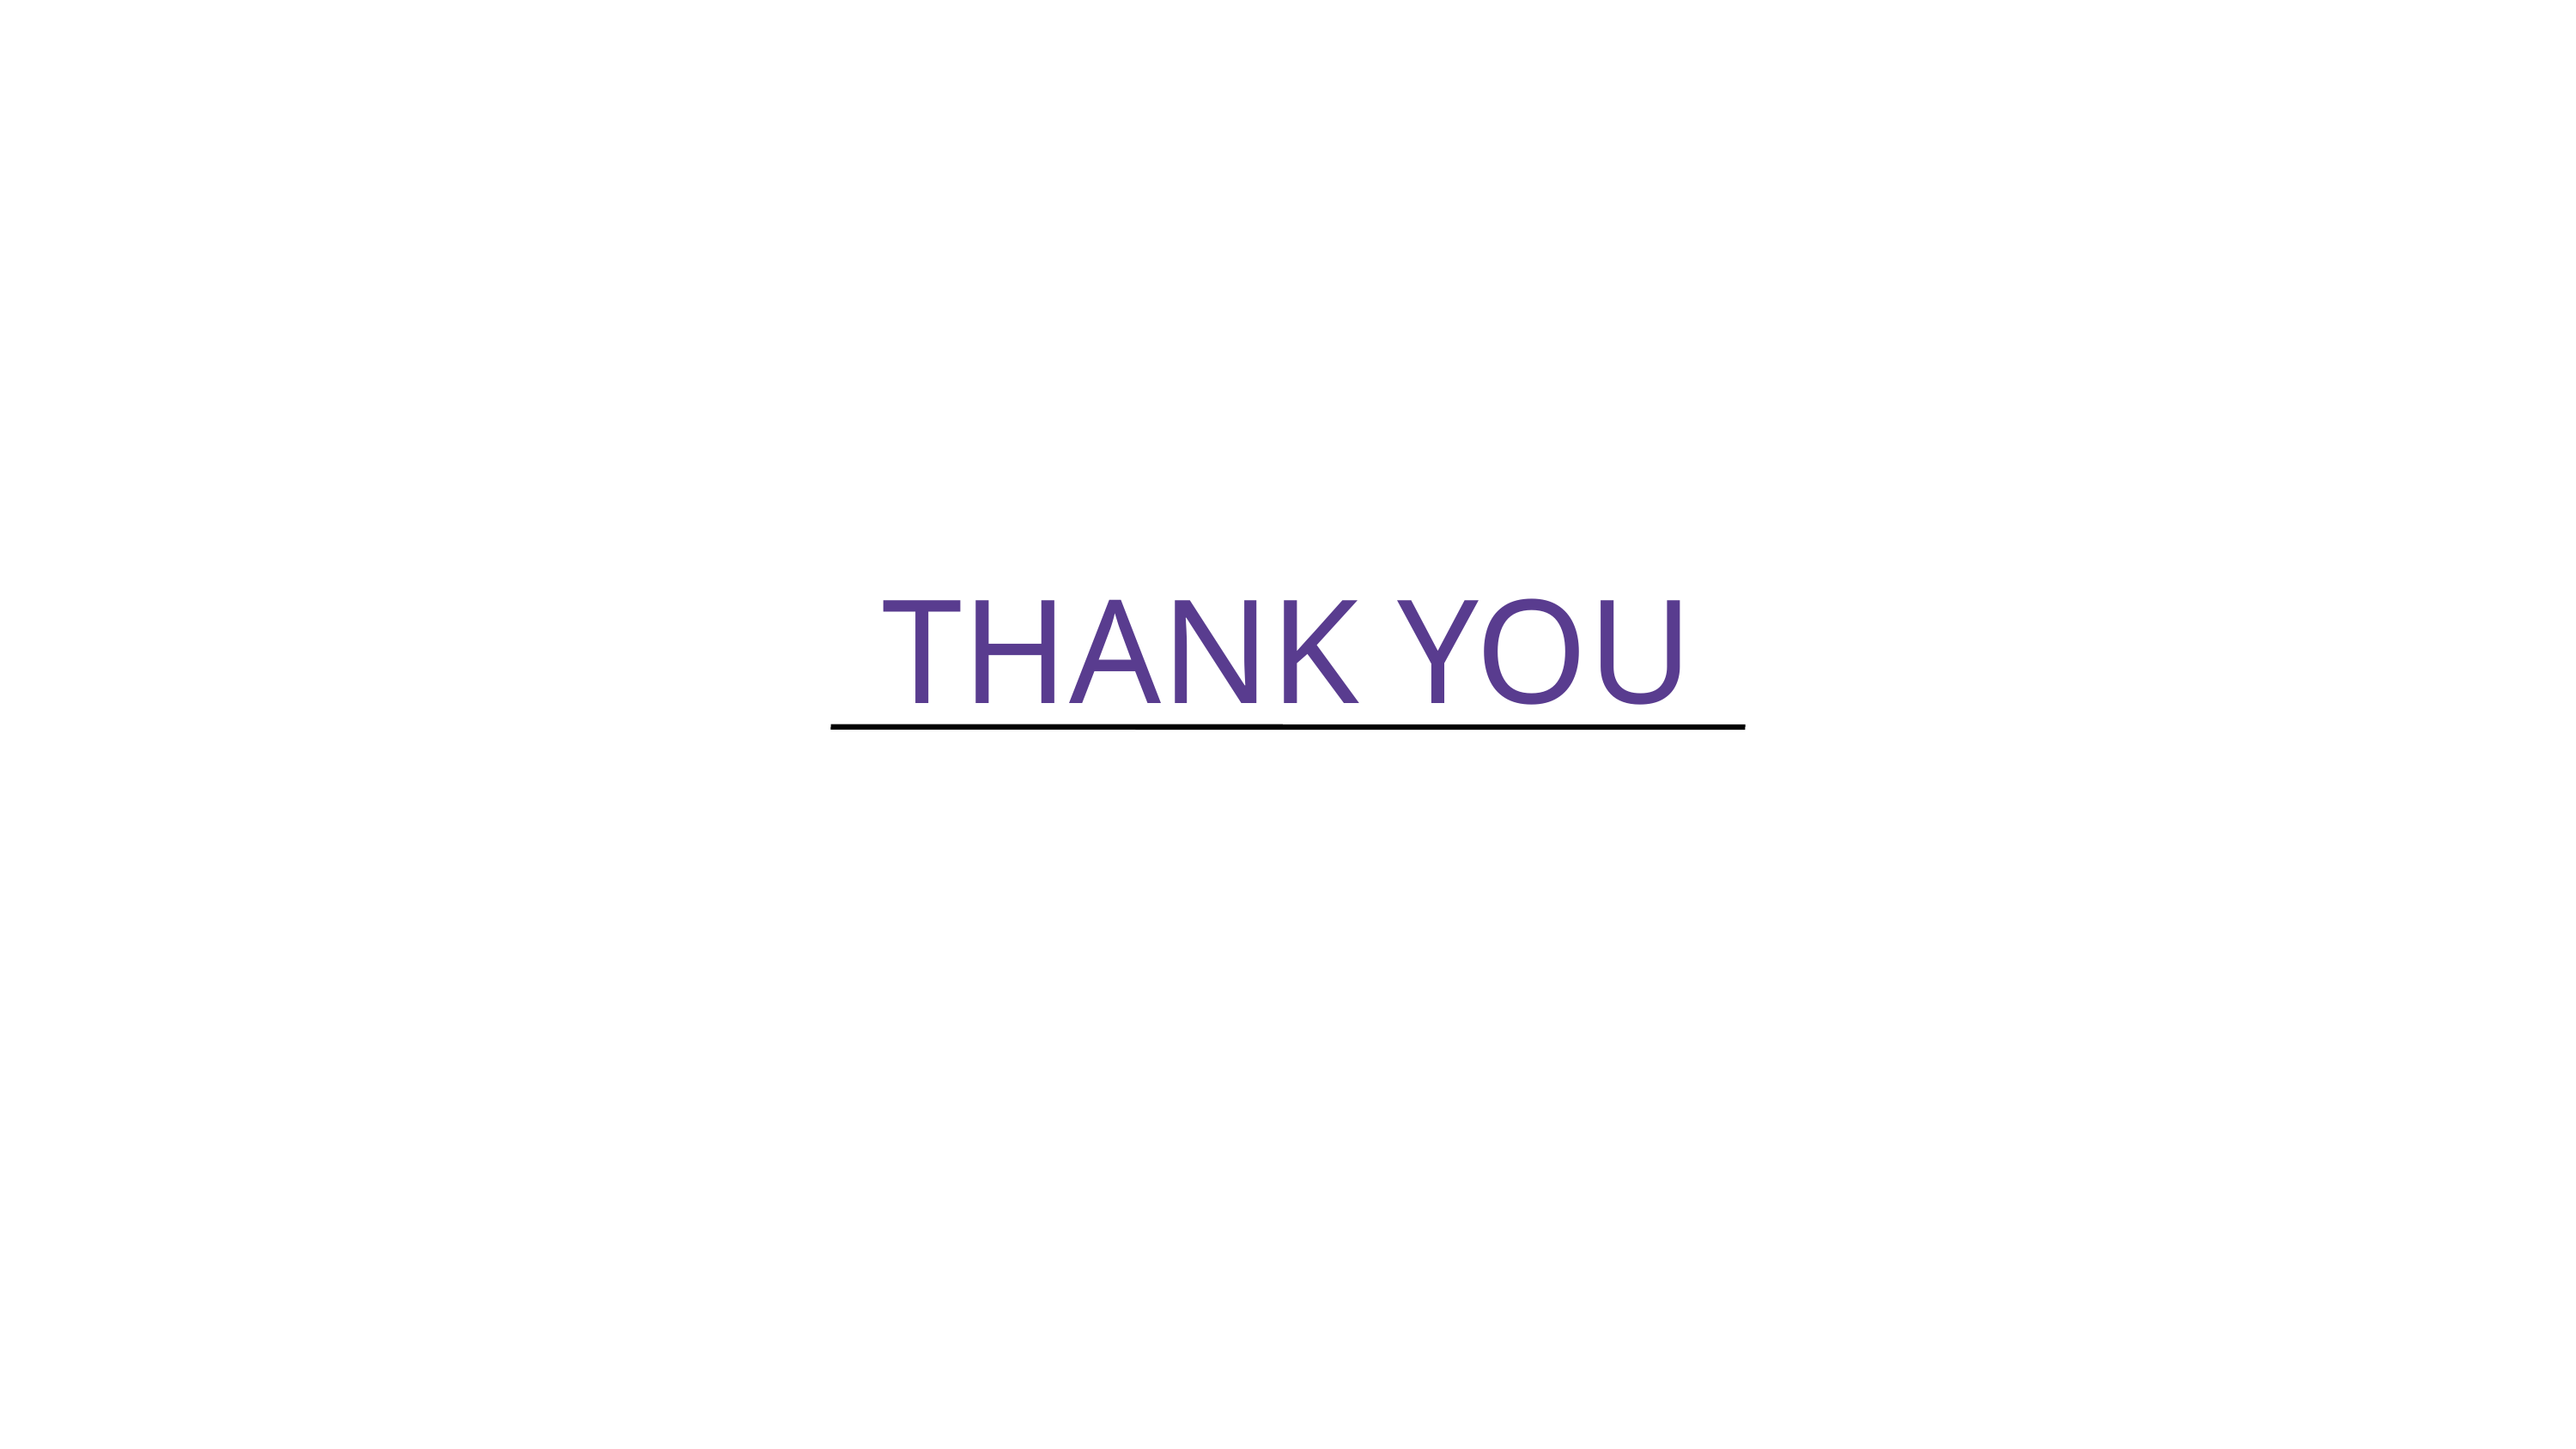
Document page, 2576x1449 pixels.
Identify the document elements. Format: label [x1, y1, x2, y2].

text_box [0, 431, 2576, 1156]
